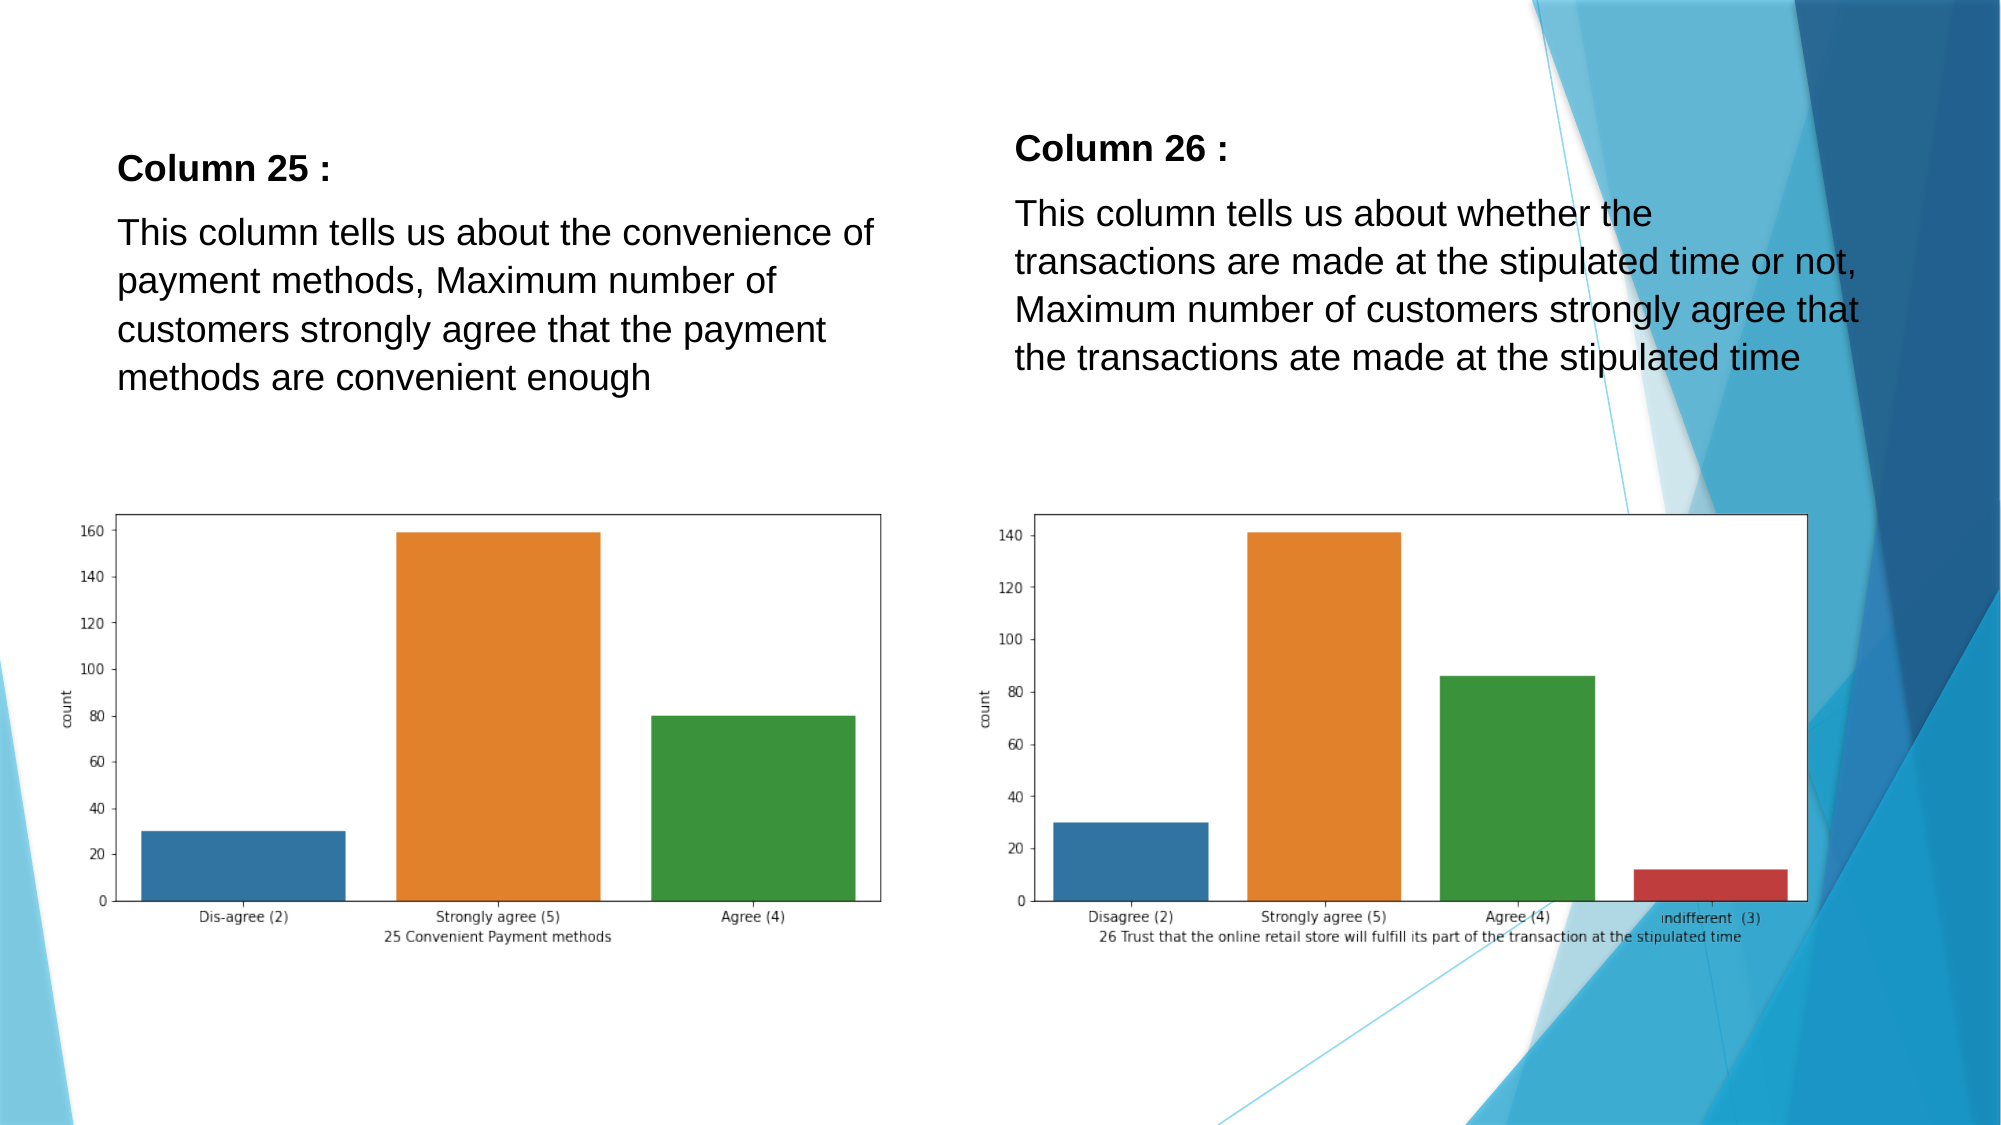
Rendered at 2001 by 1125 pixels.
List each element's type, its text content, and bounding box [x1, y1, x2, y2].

picture [51, 504, 890, 955]
text_box Column 26 : This column tells us about whether the transactions are made at the stipulated time or not, Maximum number of customers strongly agree that the transactions ate made at the stipulated time [999, 113, 1880, 386]
text_box Column 25 : This column tells us about the convenience of payment methods, Maximum number of customers strongly agree that the payment methods are convenient enough [102, 132, 964, 405]
picture [969, 504, 1818, 955]
